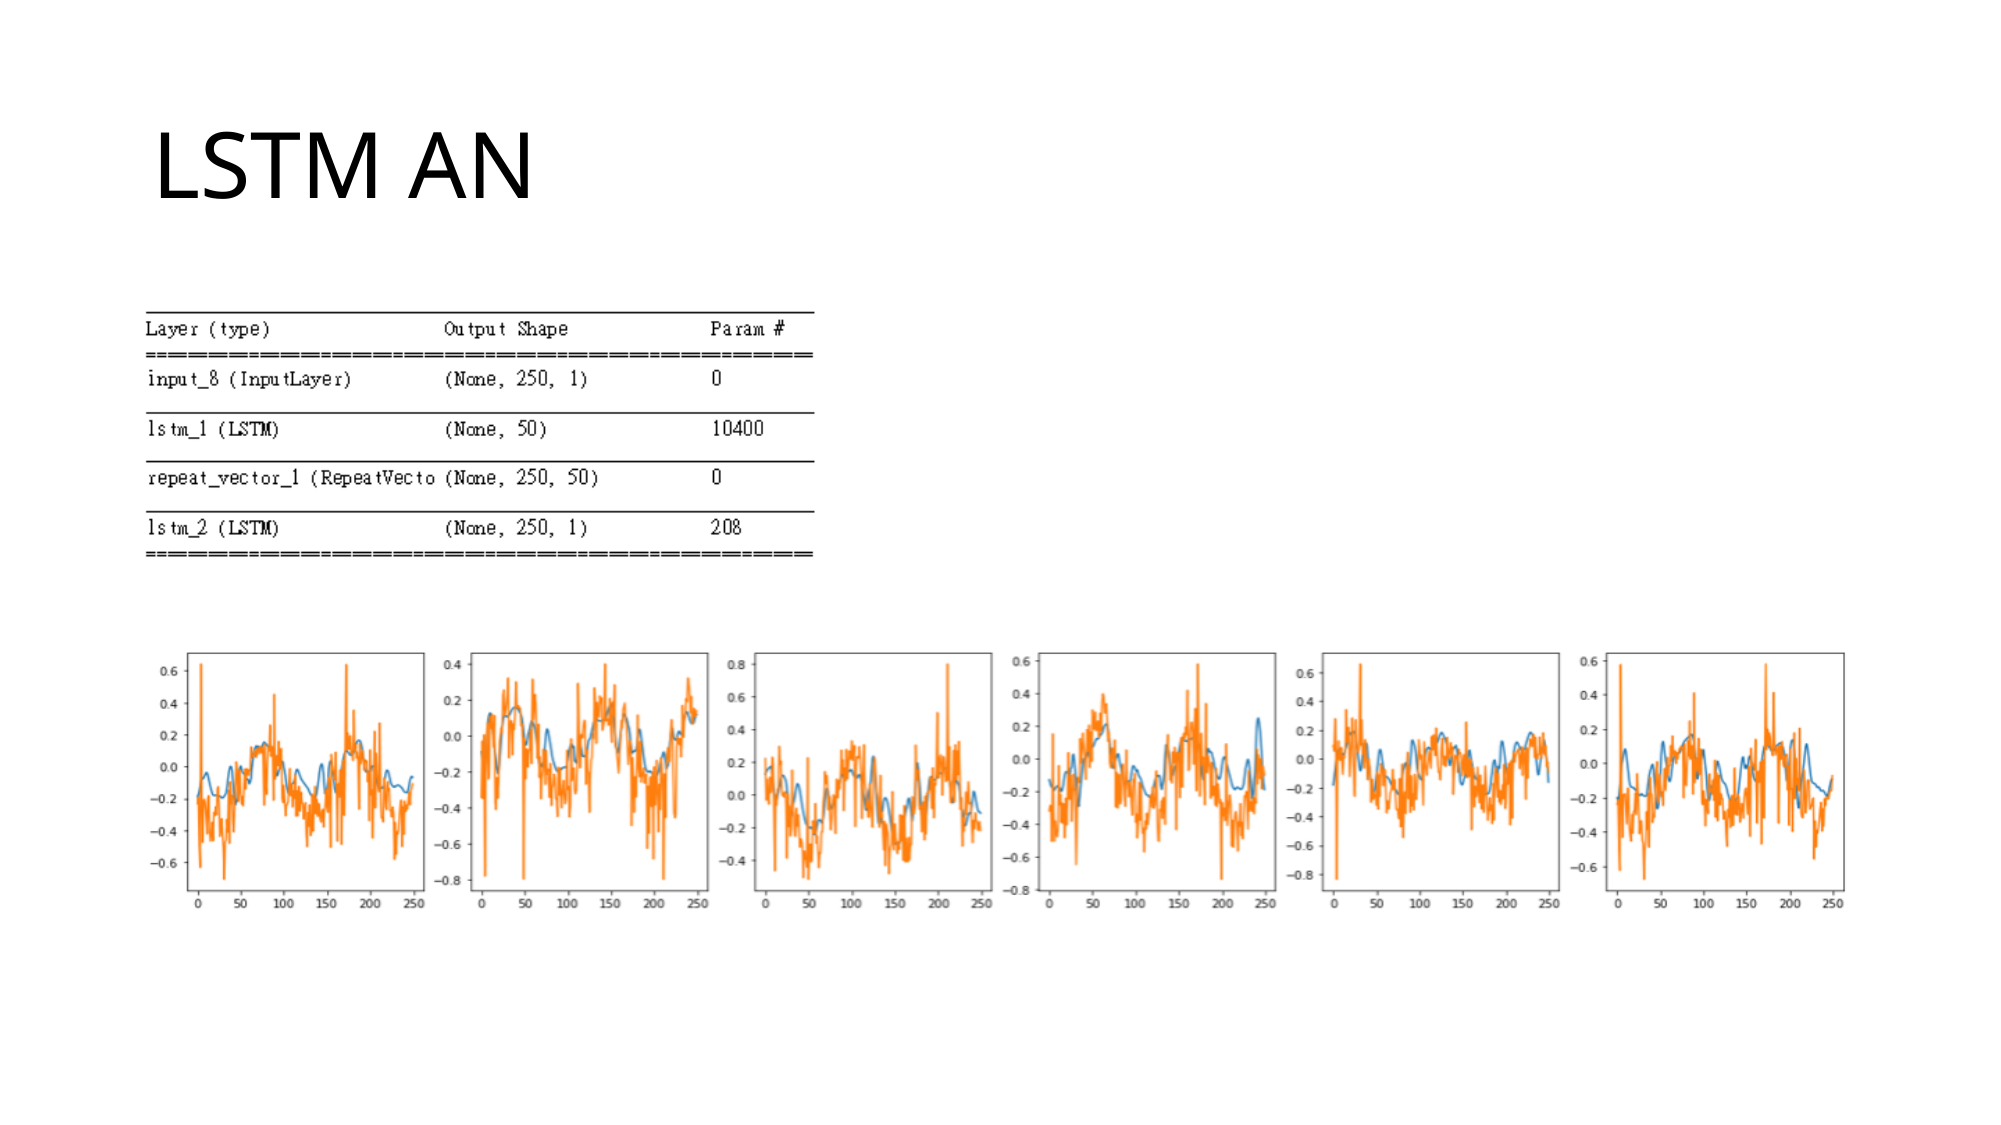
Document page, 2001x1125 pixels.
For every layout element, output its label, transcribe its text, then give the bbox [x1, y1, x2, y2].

picture [137, 640, 1863, 932]
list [137, 309, 821, 563]
title LSTM AN [137, 59, 1863, 278]
